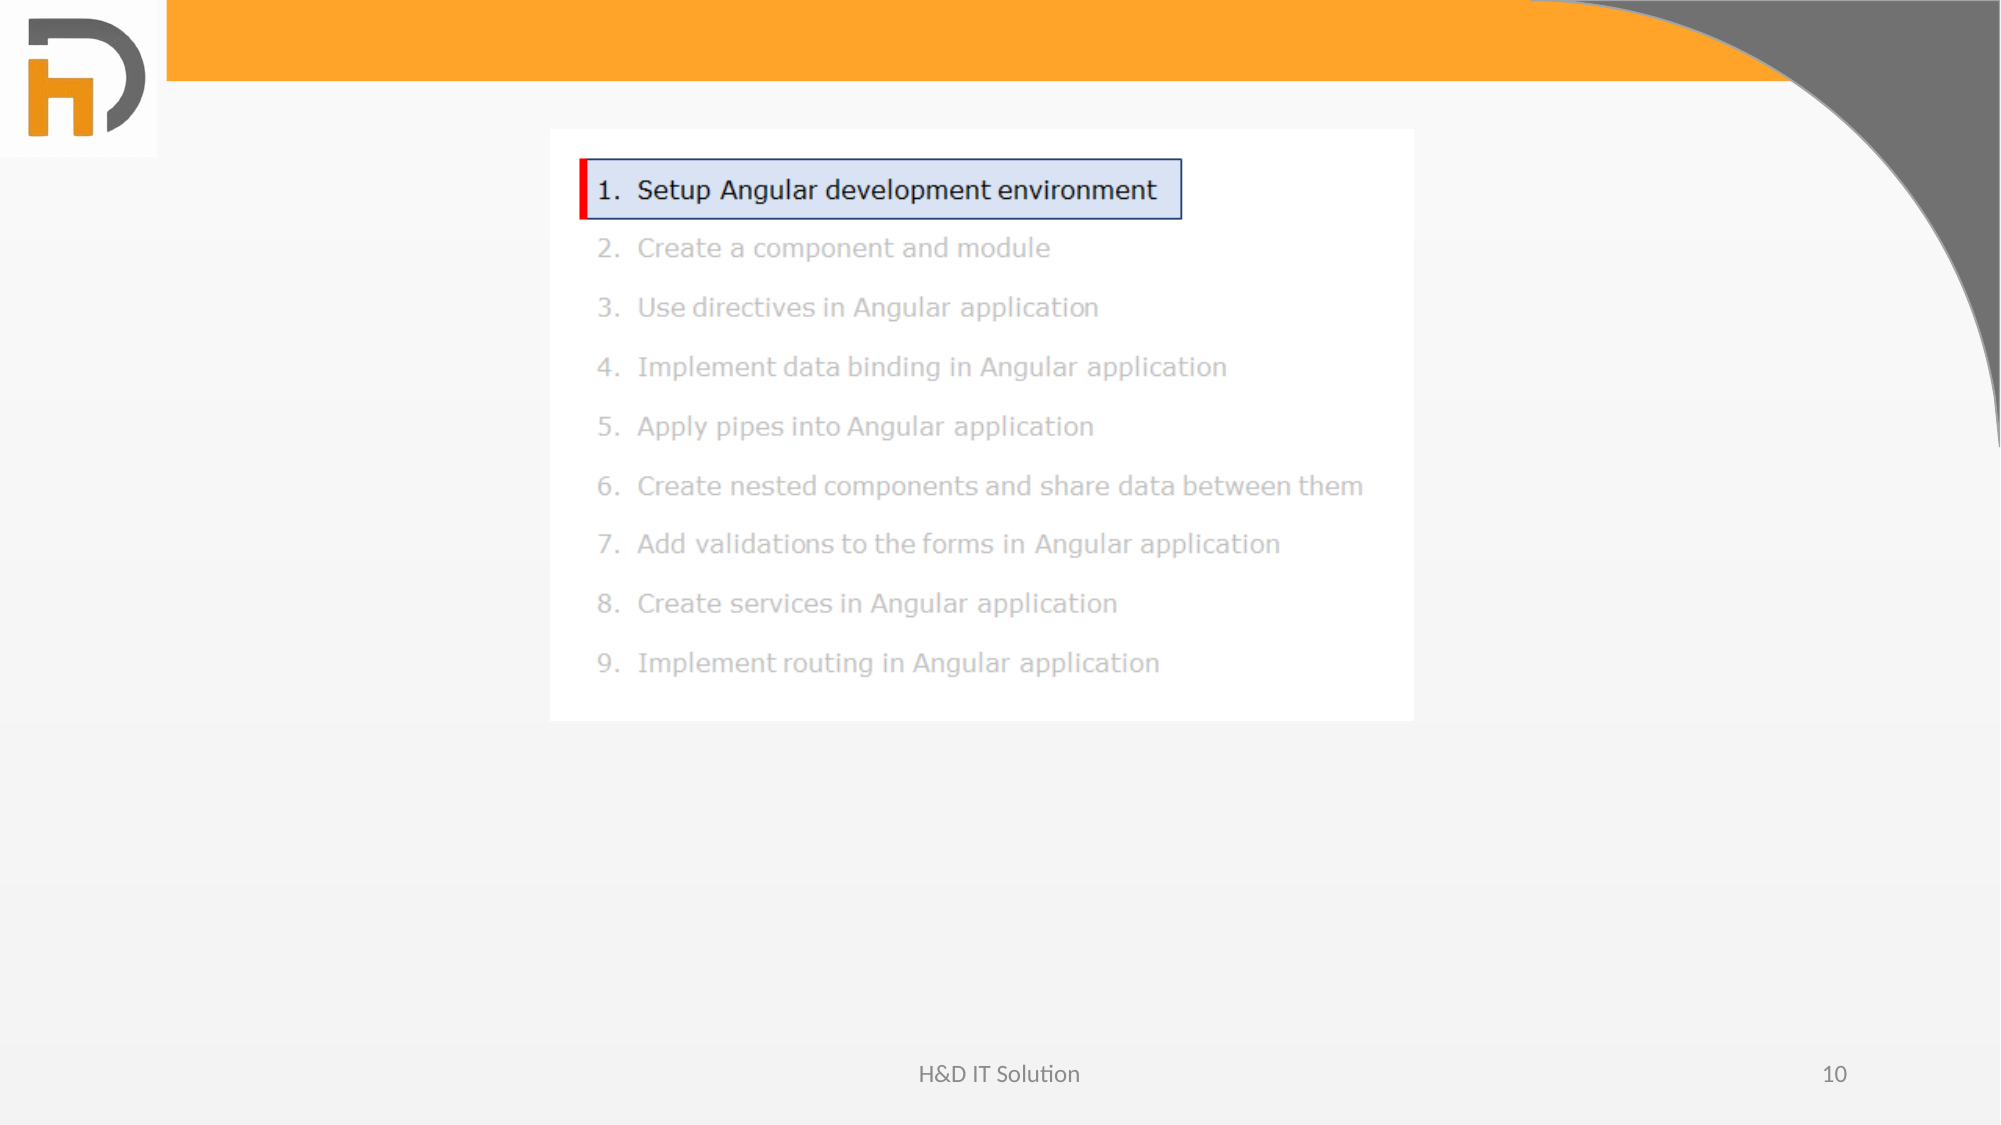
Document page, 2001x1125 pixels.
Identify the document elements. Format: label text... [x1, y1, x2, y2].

slide_number 10 [1412, 1042, 1863, 1103]
picture [0, 0, 157, 157]
picture [550, 129, 1414, 721]
footer H&D IT Solution [662, 1042, 1338, 1103]
